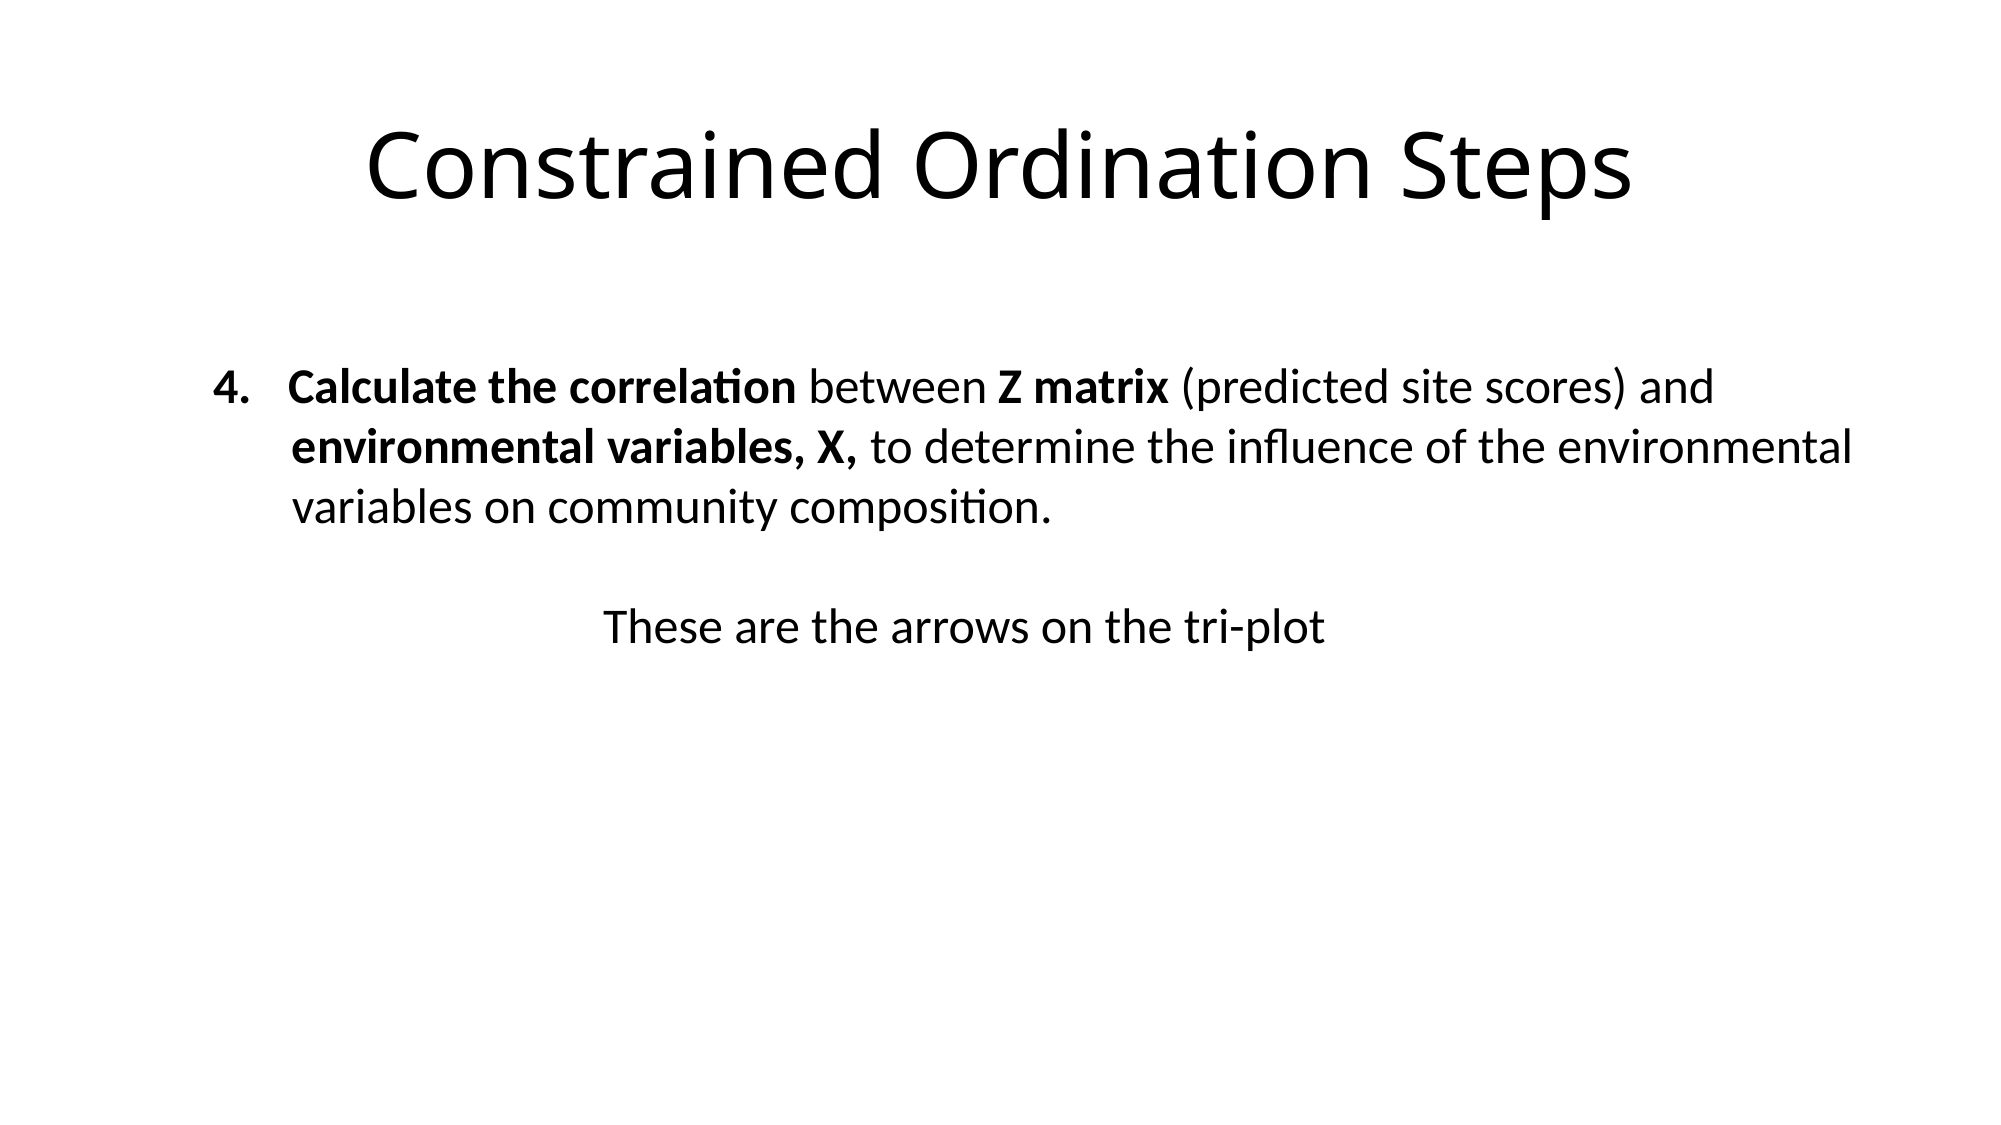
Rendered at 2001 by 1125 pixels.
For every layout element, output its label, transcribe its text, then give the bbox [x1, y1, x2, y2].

text_box Calculate the correlation between Z matrix (predicted site scores) and environmental variables, X, to determine the influence of the environmental variables on community composition. These are the arrows on the tri-plot [198, 345, 1881, 1021]
title Constrained Ordination Steps [137, 59, 1863, 278]
